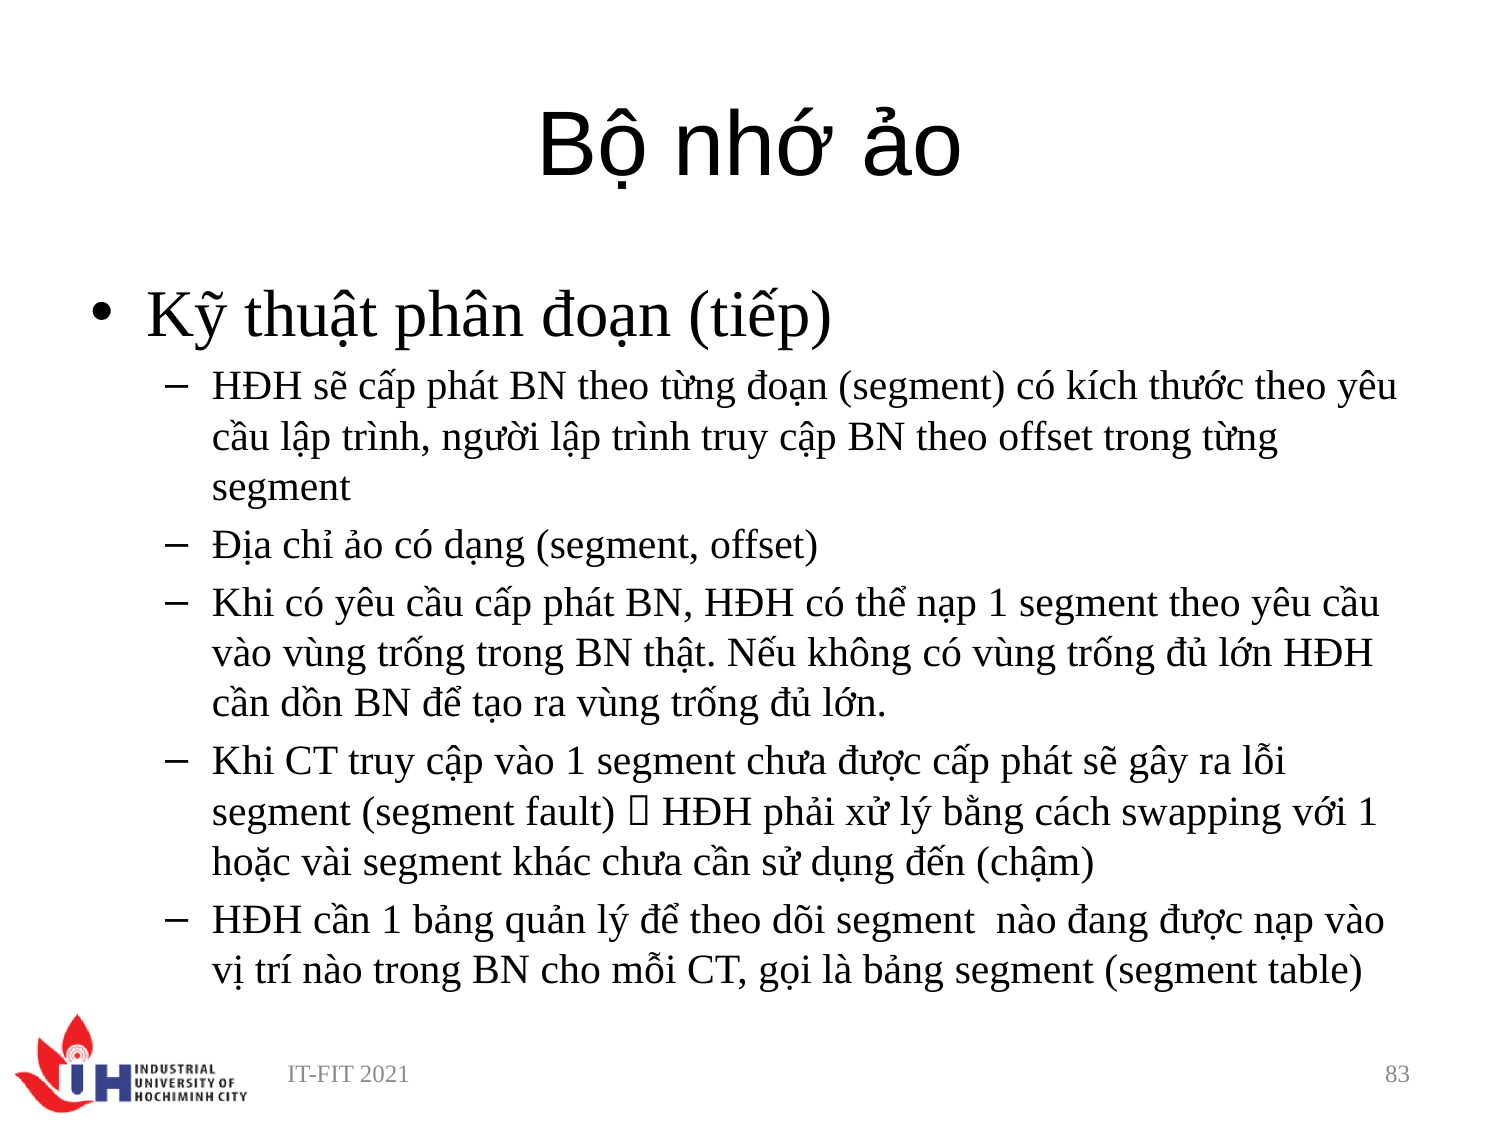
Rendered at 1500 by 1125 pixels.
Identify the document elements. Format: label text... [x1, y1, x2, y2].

list Kỹ thuật phân đoạn (tiếp) HĐH sẽ cấp phát BN theo từng đoạn (segment) có kích thước theo yêu cầu lập trình, người lập trình truy cập BN theo offset trong từng segment Địa chỉ ảo có dạng (segment, offset) Khi có yêu cầu cấp phát BN, HĐH có thể nạp 1 segment theo yêu cầu vào vùng trống trong BN thật. Nếu không có vùng trống đủ lớn HĐH cần dồn BN để tạo ra vùng trống đủ lớn. Khi CT truy cập vào 1 segment chưa được cấp phát sẽ gây ra lỗi segment (segment fault)  HĐH phải xử lý bằng cách swapping với 1 hoặc vài segment khác chưa cần sử dụng đến (chậm) HĐH cần 1 bảng quản lý để theo dõi segment nào đang được nạp vào vị trí nào trong BN cho mỗi CT, gọi là bảng segment (segment table) [75, 262, 1425, 1005]
picture [11, 1012, 250, 1115]
slide_number 83 [1074, 1042, 1425, 1103]
slide_number IT-FIT 2021 [75, 1042, 425, 1103]
title Bộ nhớ ảo [75, 45, 1425, 233]
